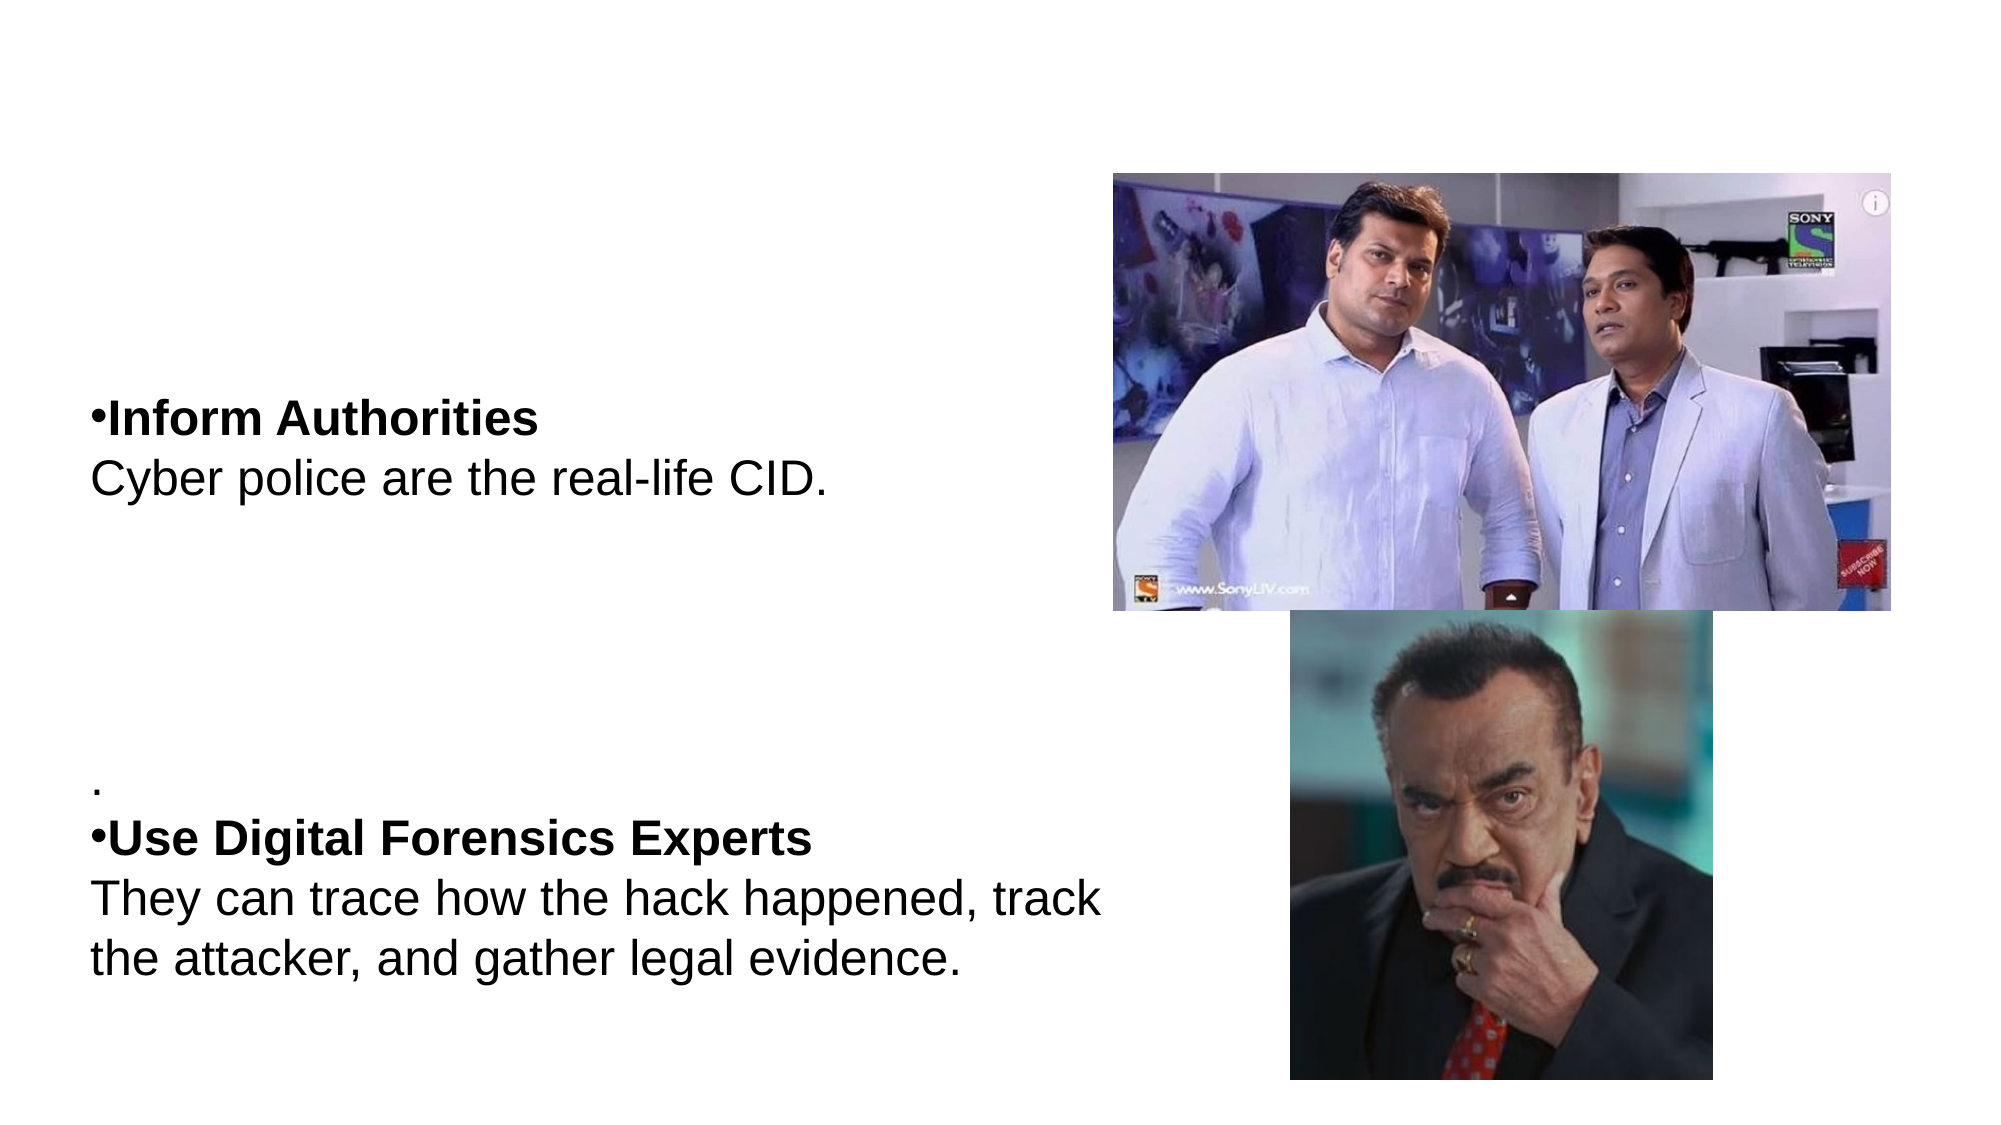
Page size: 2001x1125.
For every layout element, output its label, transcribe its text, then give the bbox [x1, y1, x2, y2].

picture [1113, 173, 1891, 1080]
list Inform Authorities Cyber police are the real-life CID. . Use Digital Forensics Experts They can trace how the hack happened, track the attacker, and gather legal evidence. [75, 317, 1149, 993]
